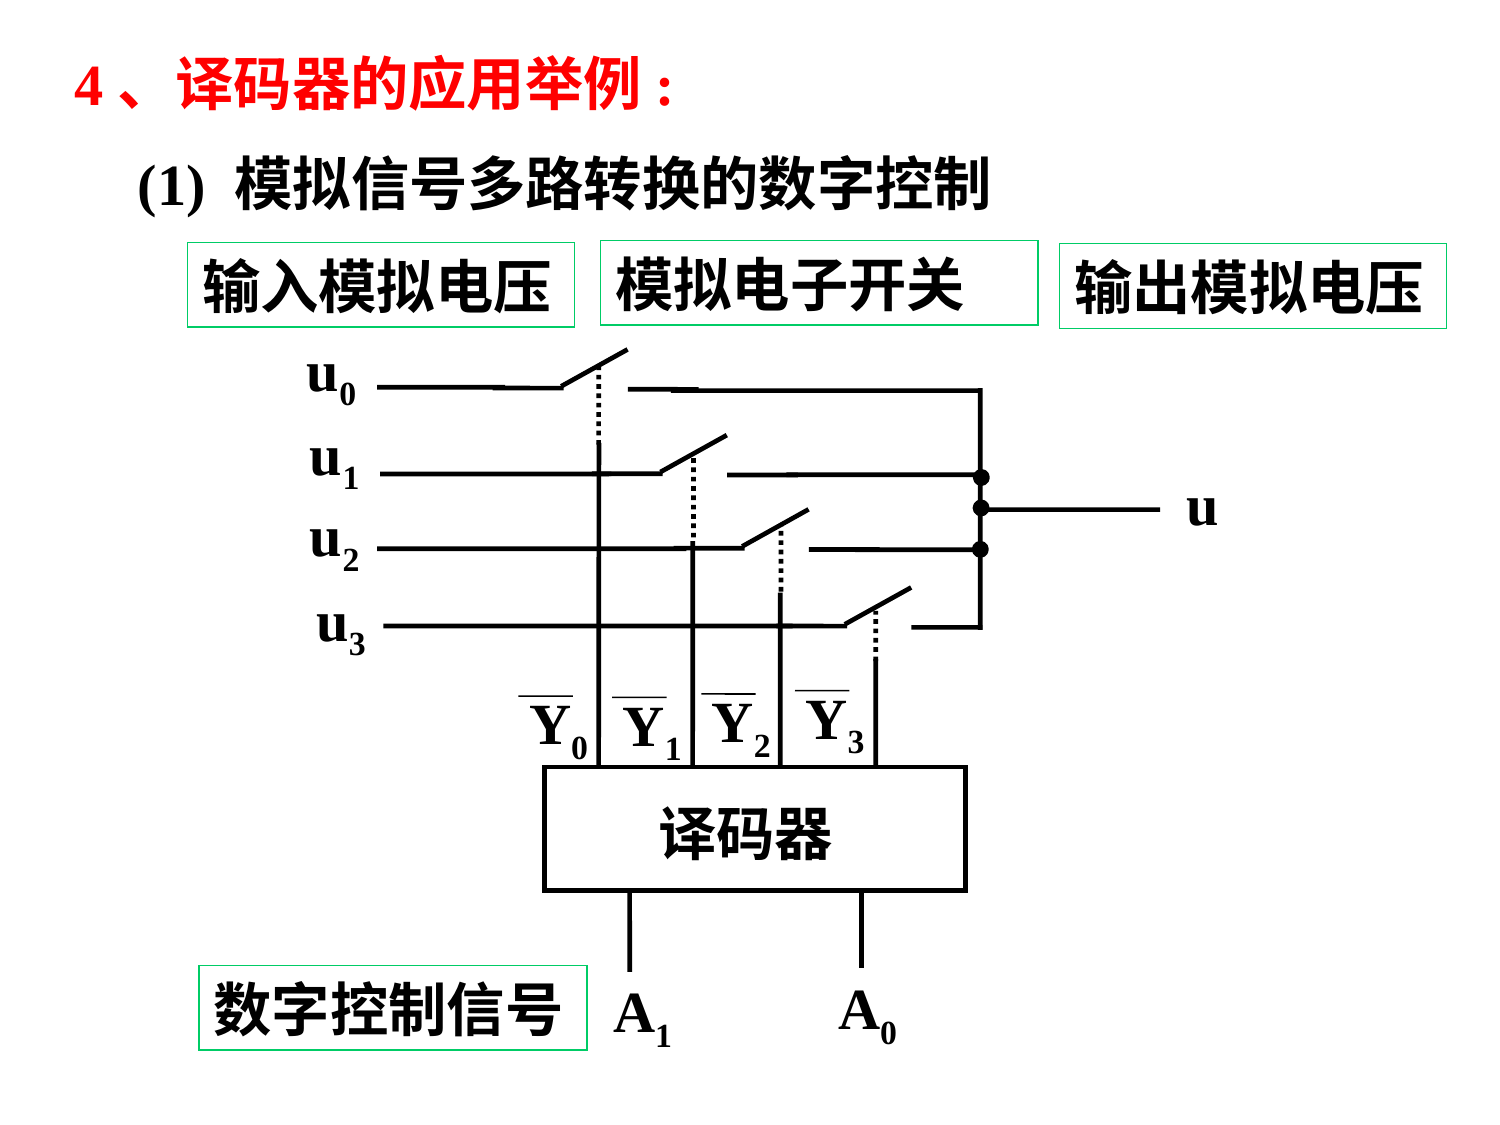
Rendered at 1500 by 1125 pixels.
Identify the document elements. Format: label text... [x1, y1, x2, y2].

text_box u2 [283, 490, 387, 586]
text_box 数字控制信号 [198, 965, 468, 1051]
text_box (1) 模拟信号多路转换的数字控制 [123, 140, 1056, 225]
text_box 模拟电子开关 [600, 240, 1038, 326]
text_box 输出模拟电压 [1059, 243, 1447, 329]
text_box 4、译码器的应用举例: [59, 39, 738, 125]
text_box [492, 349, 699, 390]
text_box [776, 587, 983, 628]
text_box u0 [280, 325, 384, 420]
text_box u3 [289, 575, 393, 670]
text_box u [1171, 459, 1234, 545]
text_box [591, 435, 798, 476]
text_box [975, 501, 988, 515]
text_box [974, 543, 987, 556]
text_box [468, 678, 966, 1057]
text_box [975, 471, 988, 484]
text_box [673, 509, 880, 550]
text_box u1 [283, 409, 387, 490]
text_box 输入模拟电压 [187, 242, 575, 327]
